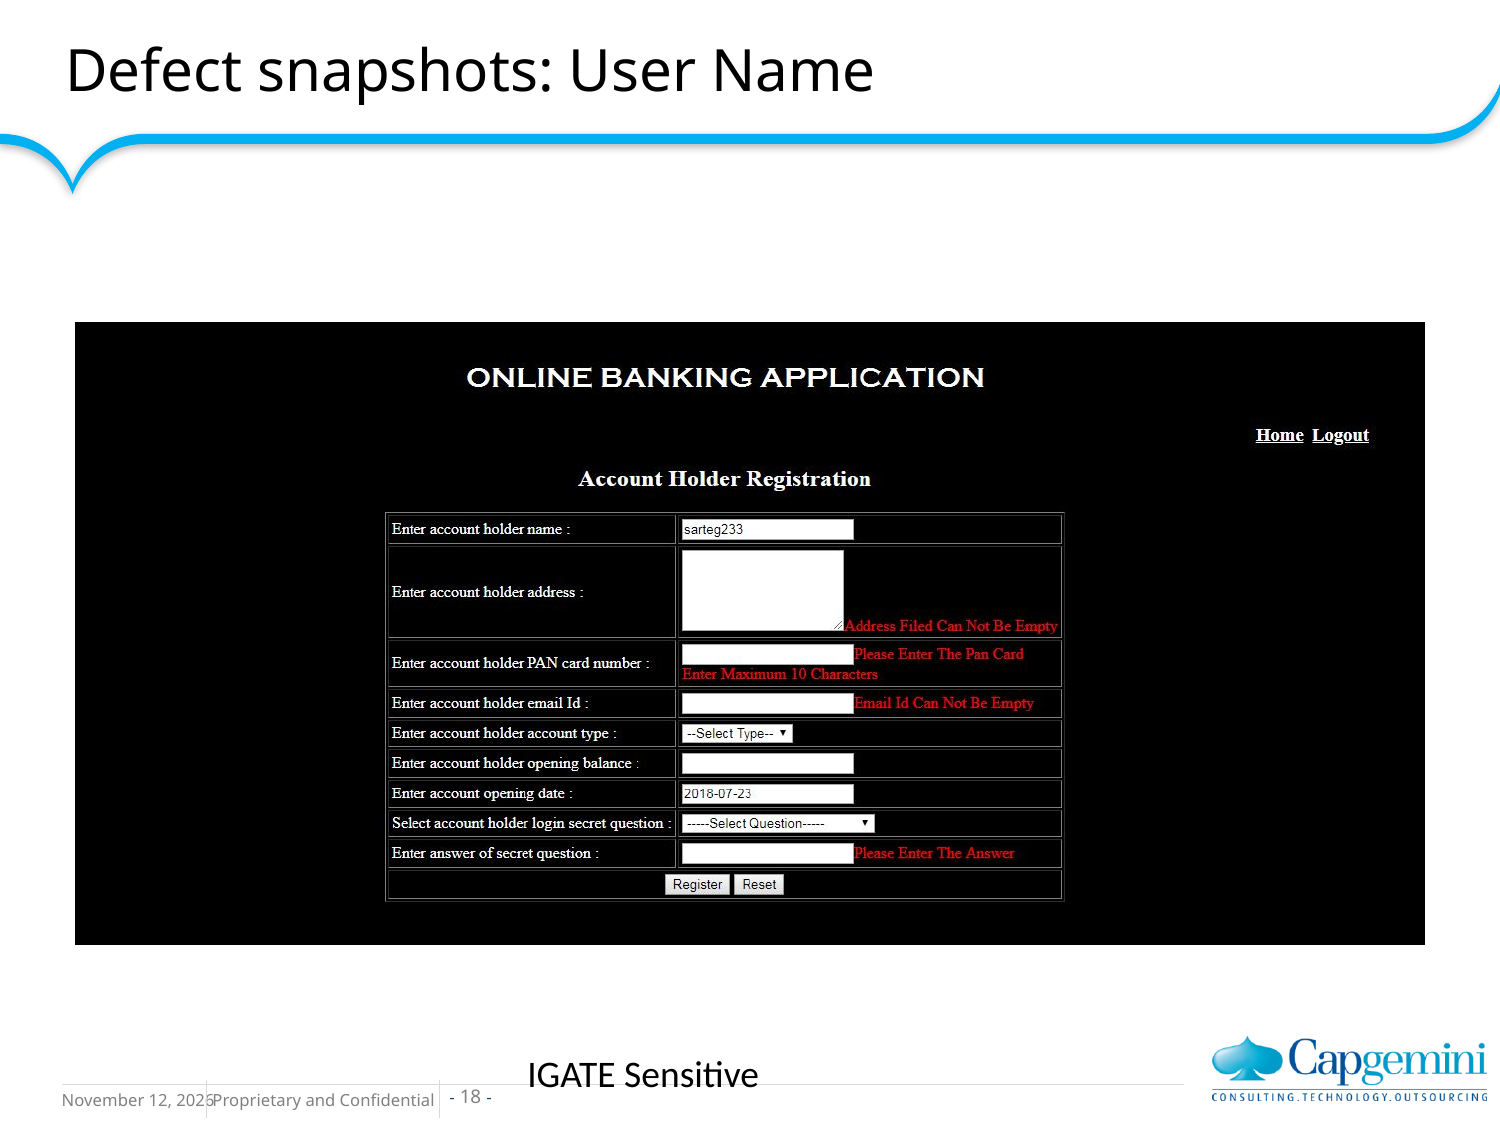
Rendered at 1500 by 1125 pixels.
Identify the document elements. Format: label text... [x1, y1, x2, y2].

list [74, 322, 1426, 945]
picture [1212, 1036, 1487, 1101]
title Defect snapshots: User Name [50, 3, 1400, 134]
footer IGATE Sensitive [512, 1042, 988, 1103]
